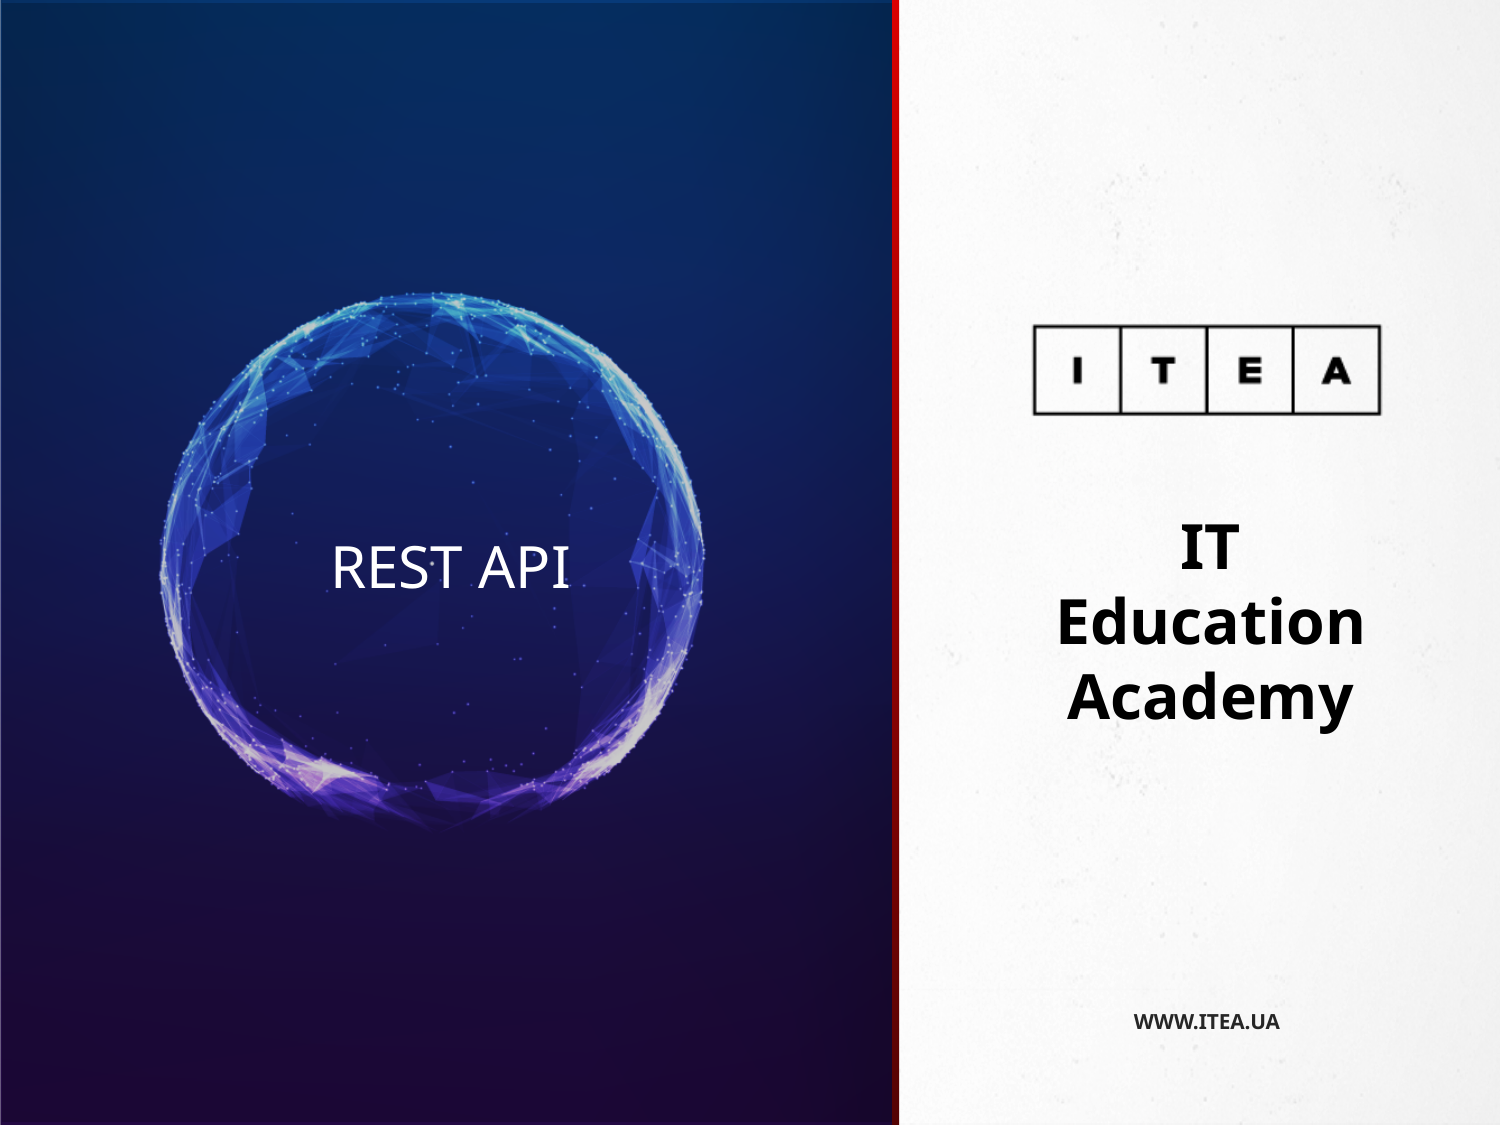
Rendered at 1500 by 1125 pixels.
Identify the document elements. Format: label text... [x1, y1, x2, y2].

text_box IT Education Academy [1007, 492, 1415, 647]
text_box [894, 0, 900, 1125]
picture [900, 0, 1500, 1125]
text_box WWW.ITEA.UA [1081, 999, 1333, 1043]
picture [0, 0, 895, 1125]
